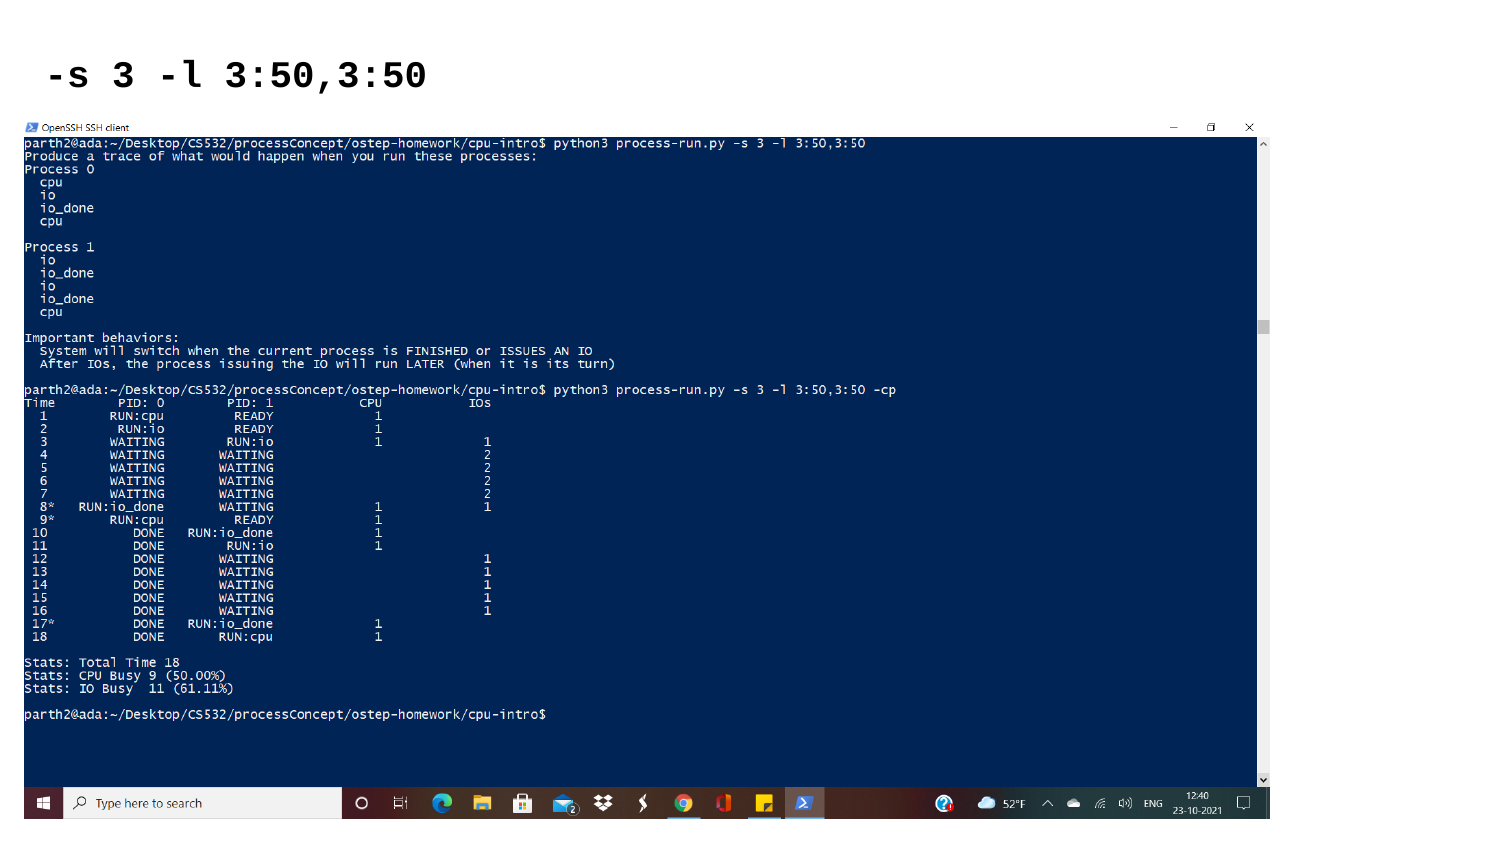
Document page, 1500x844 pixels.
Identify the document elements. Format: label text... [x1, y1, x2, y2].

text_box -s 3 -l 3:50,3:50 [29, 27, 1395, 110]
picture [24, 118, 1270, 819]
